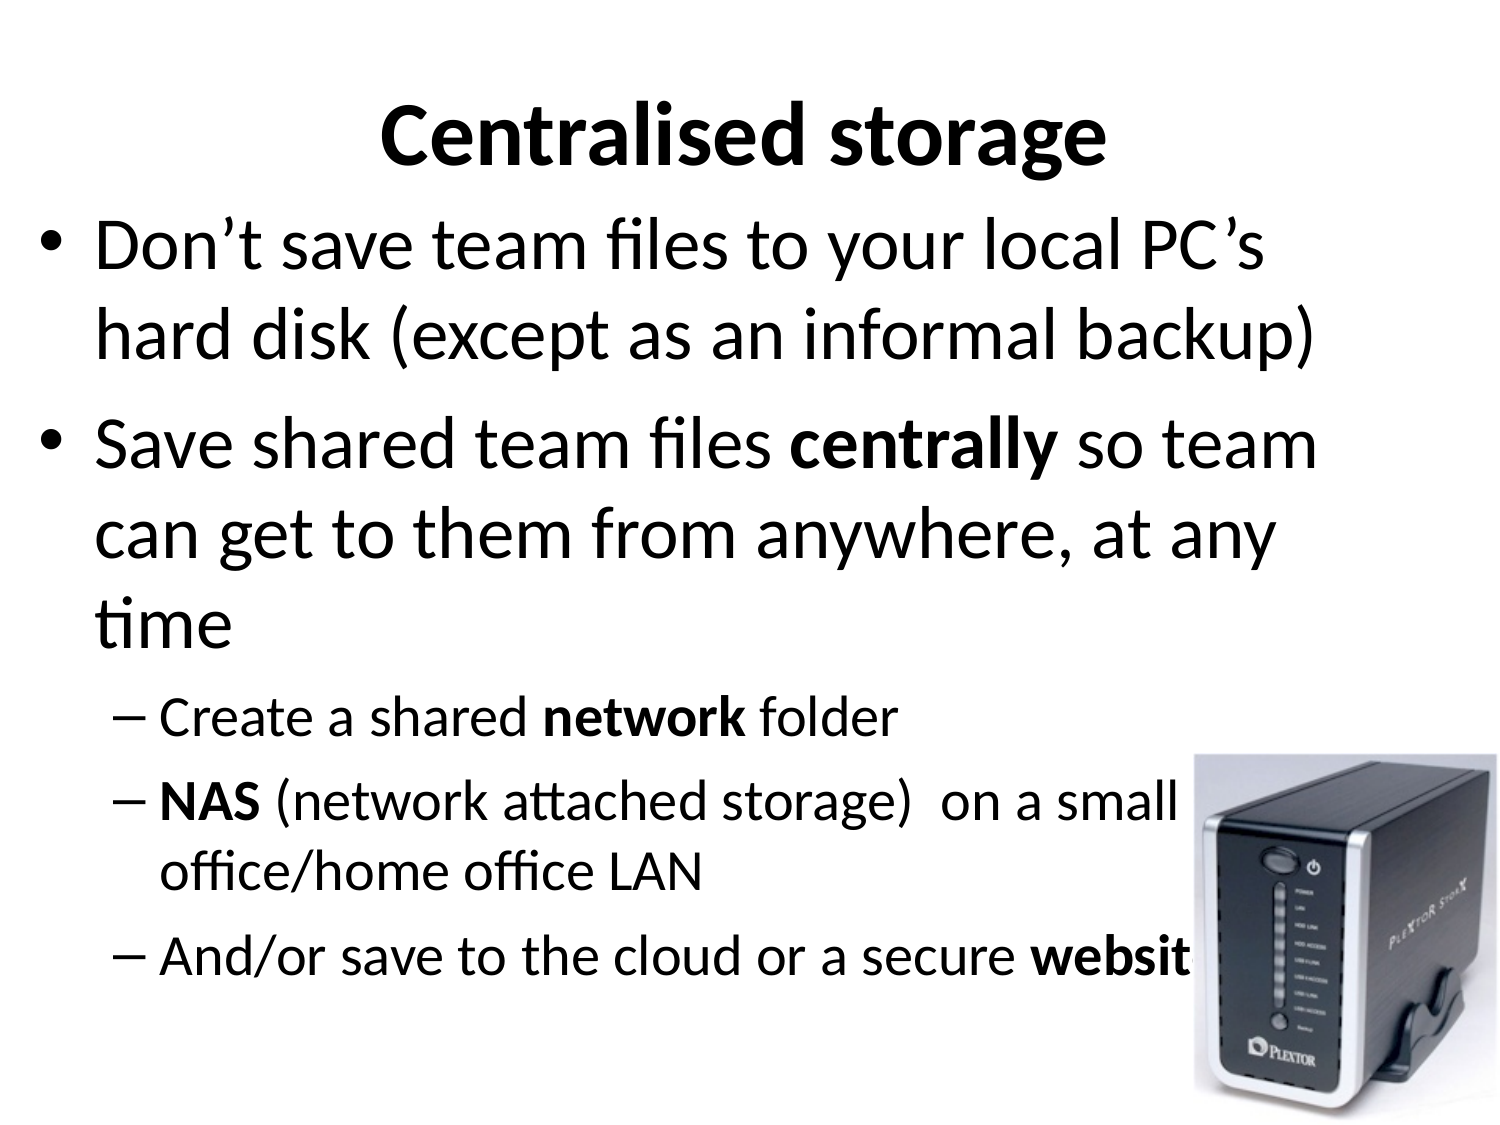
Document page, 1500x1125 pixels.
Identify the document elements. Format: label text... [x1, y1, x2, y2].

title Centralised storage [70, 35, 1421, 187]
text_box Don’t save team files to your local PC’s hard disk (except as an informal backup) Save shared team files centrally so team can get to them from anywhere, at any time Create a shared network folder NAS (network attached storage) on a small office/home office LAN And/or save to the cloud or a secure website [23, 187, 1421, 1055]
picture [1193, 752, 1500, 1125]
